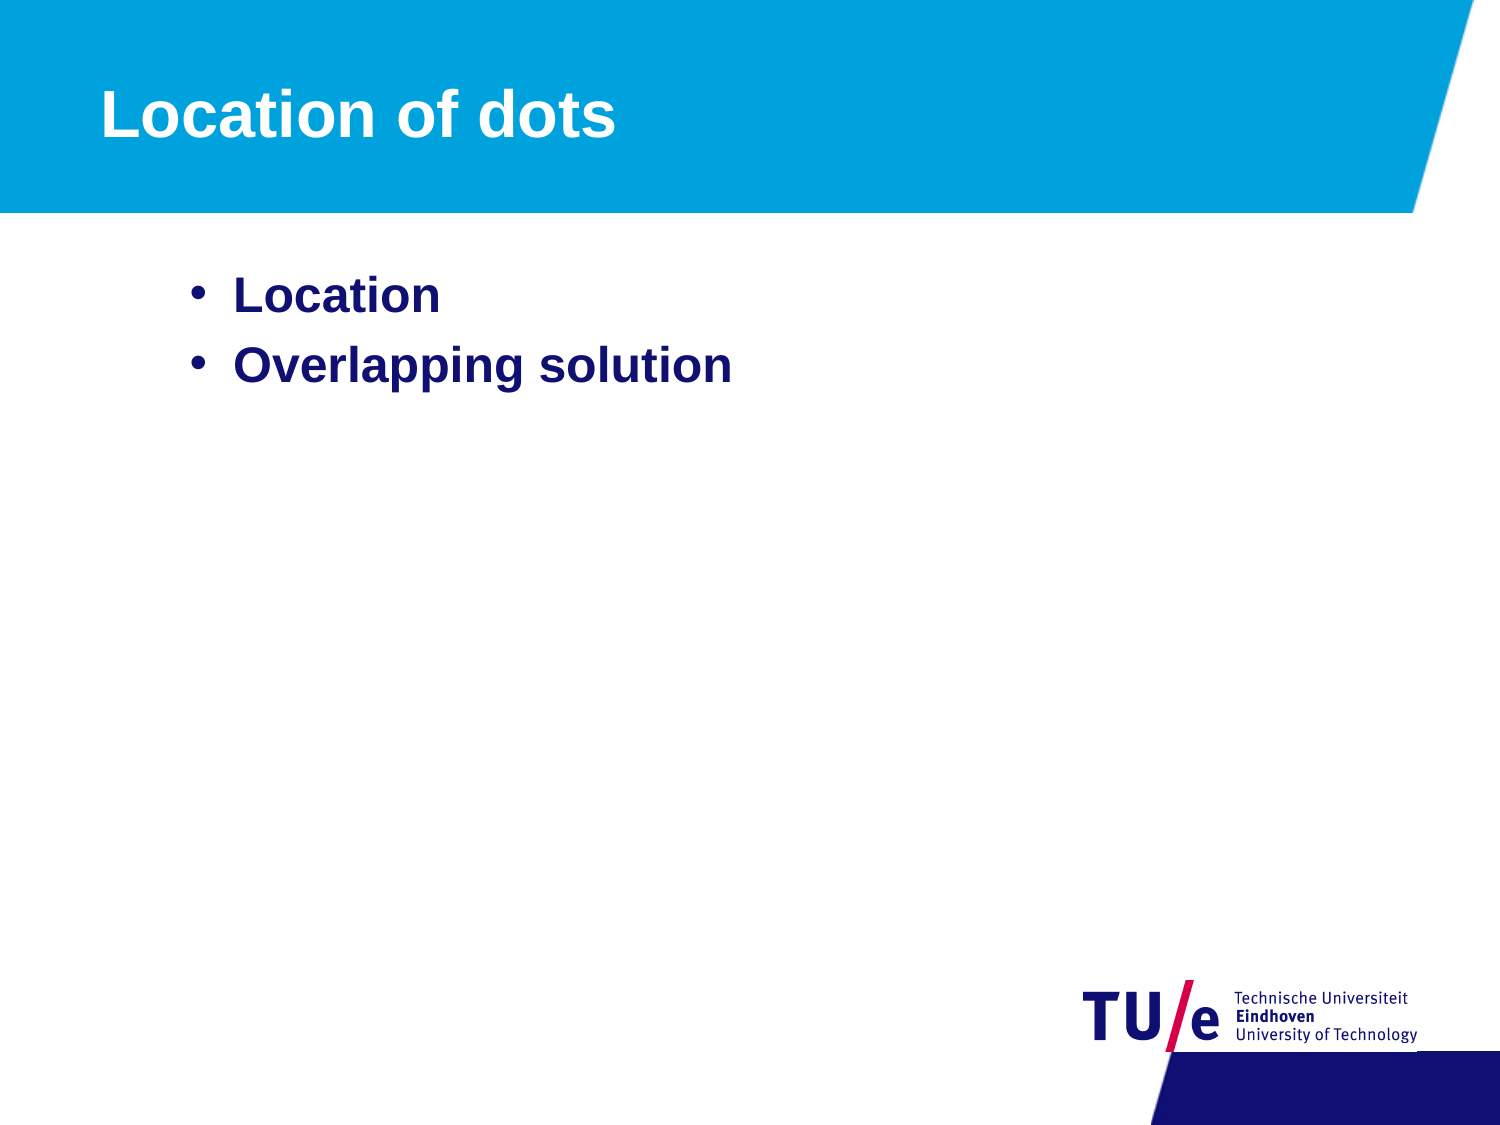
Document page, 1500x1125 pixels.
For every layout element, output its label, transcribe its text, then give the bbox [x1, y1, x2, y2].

title Location of dots [100, 35, 1417, 187]
picture [1083, 980, 1500, 1125]
picture [1413, 0, 1474, 213]
list Location Overlapping solution [100, 262, 1412, 1018]
